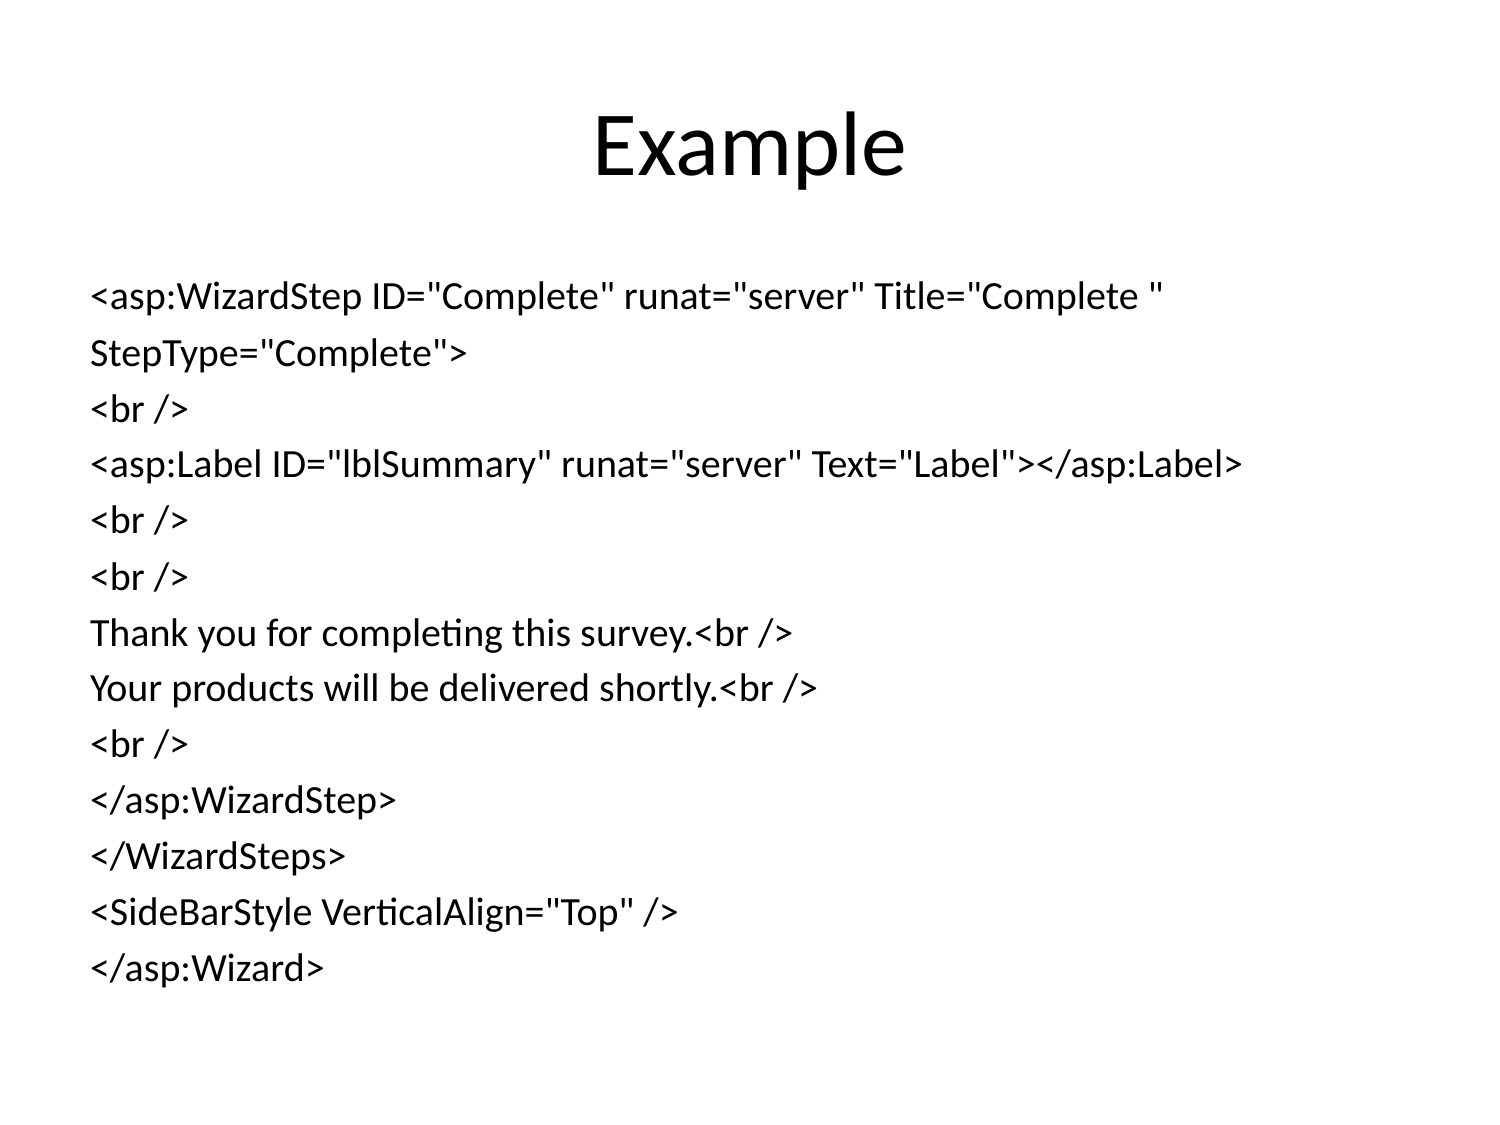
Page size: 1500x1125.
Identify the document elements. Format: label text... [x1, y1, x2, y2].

title Example [75, 45, 1425, 233]
list <asp:WizardStep ID="Complete" runat="server" Title="Complete " StepType="Complete"> <br /> <asp:Label ID="lblSummary" runat="server" Text="Label"></asp:Label> <br /> <br /> Thank you for completing this survey.<br /> Your products will be delivered shortly.<br /> <br /> </asp:WizardStep> </WizardSteps> <SideBarStyle VerticalAlign="Top" /> </asp:Wizard> [75, 262, 1425, 1005]
